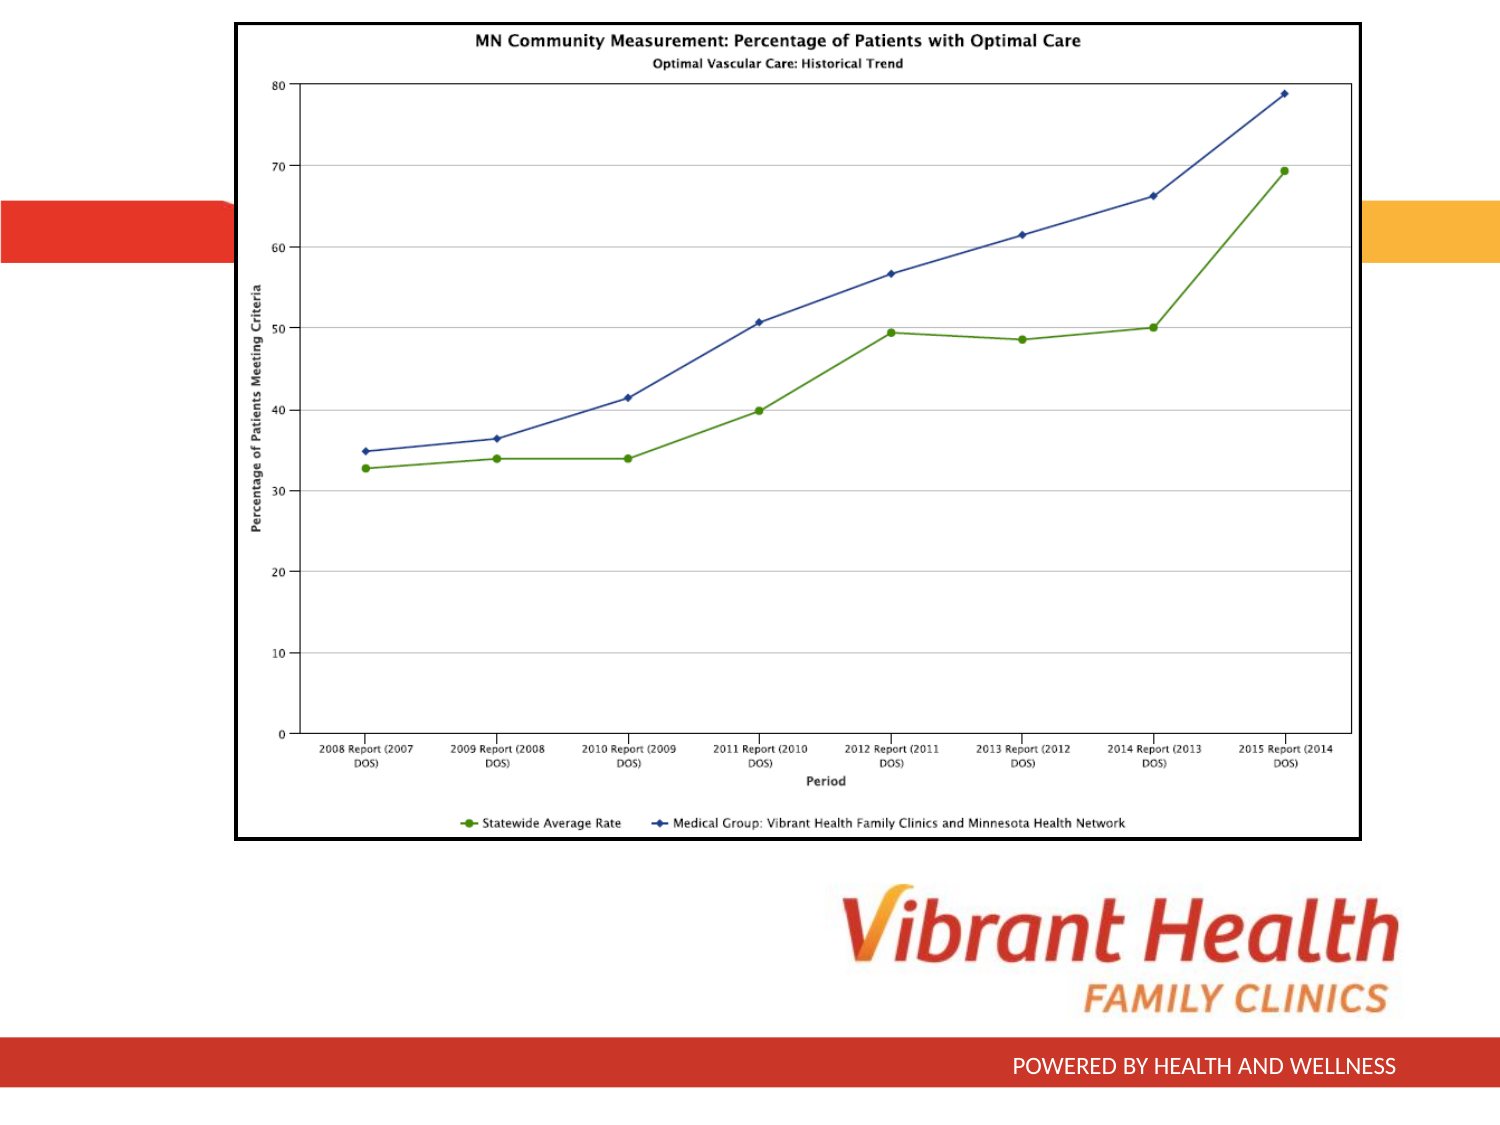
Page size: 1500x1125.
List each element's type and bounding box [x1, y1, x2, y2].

picture [825, 862, 1422, 1032]
picture [1362, 201, 1500, 263]
picture [237, 24, 1360, 838]
picture [2, 201, 234, 263]
